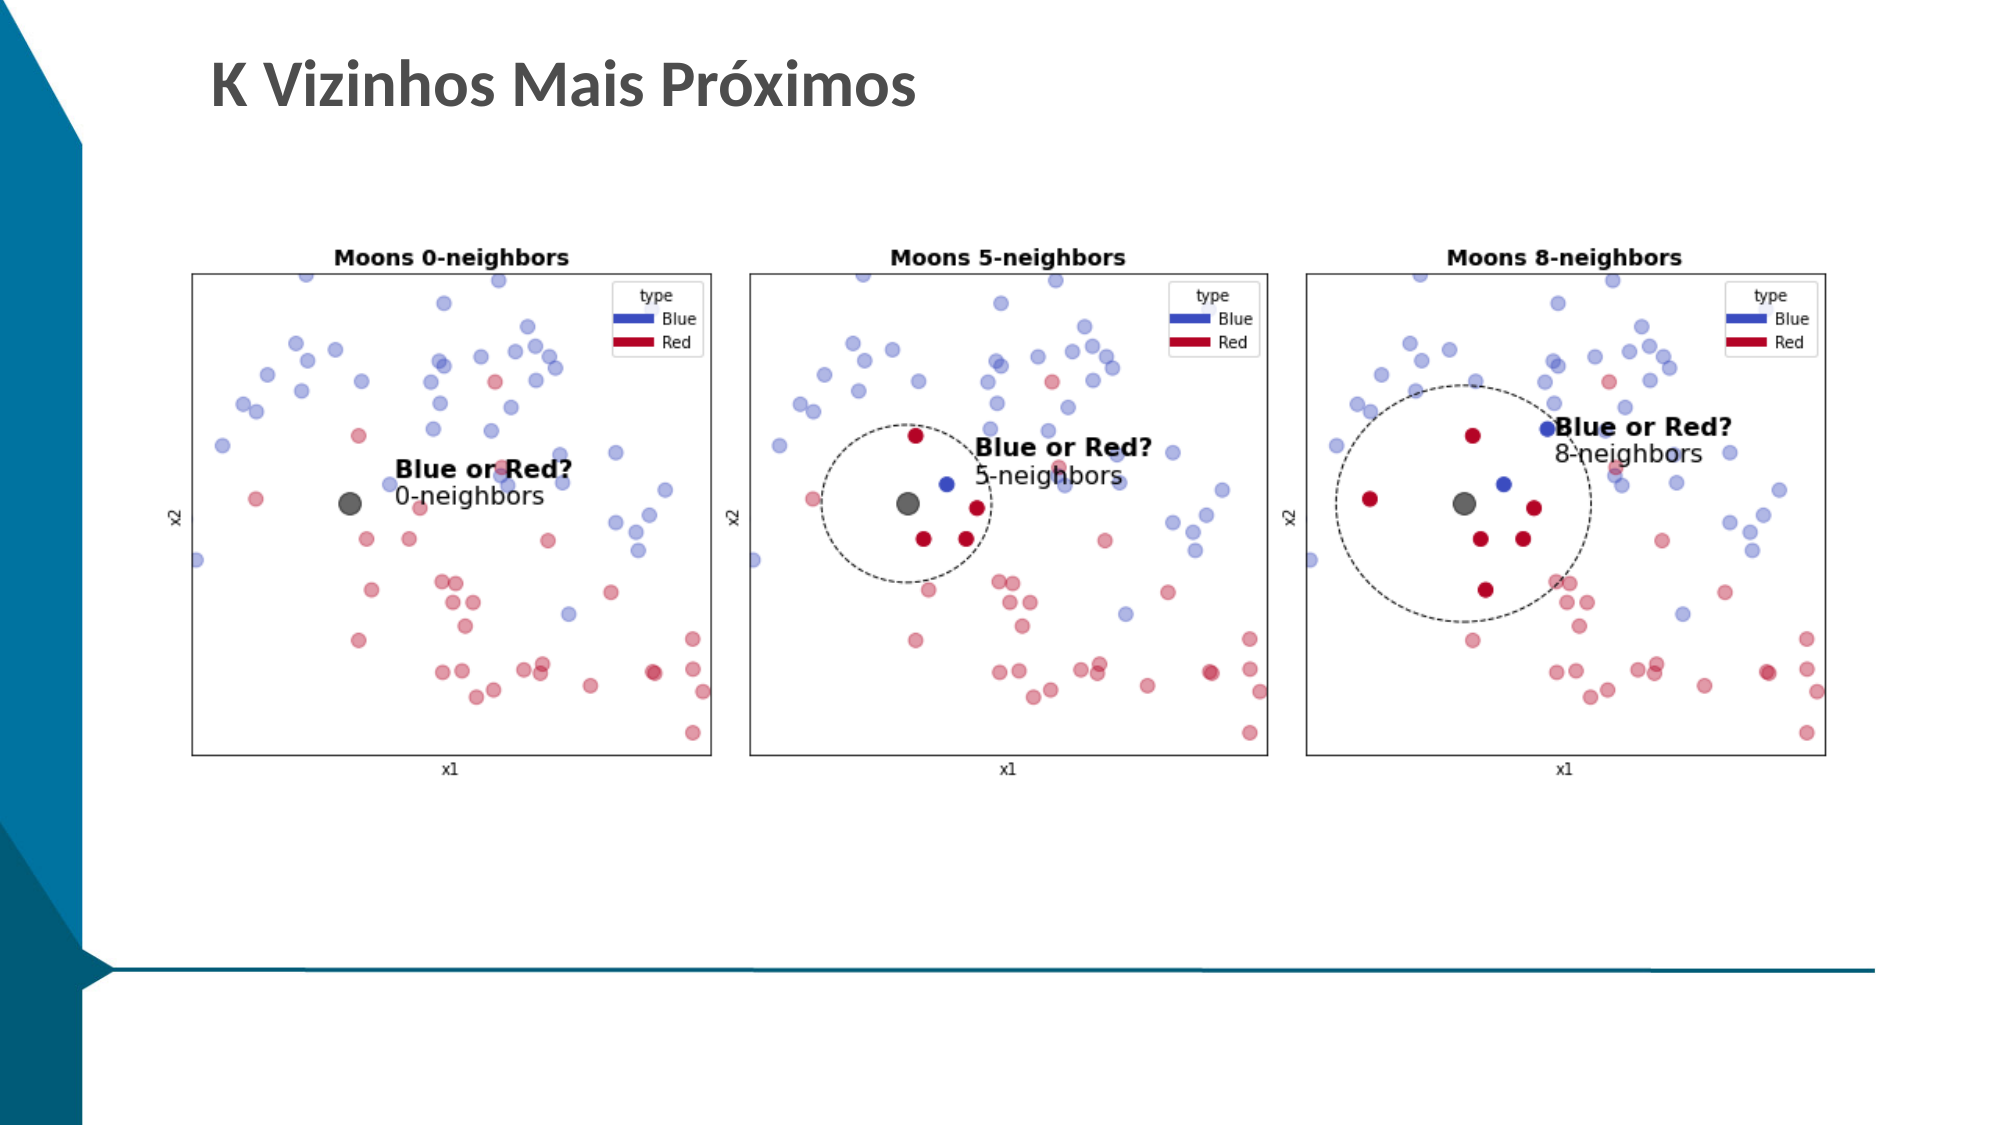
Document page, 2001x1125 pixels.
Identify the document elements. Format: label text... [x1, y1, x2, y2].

picture [4, 0, 2001, 1125]
title K Vizinhos Mais Próximos [196, 37, 1816, 133]
